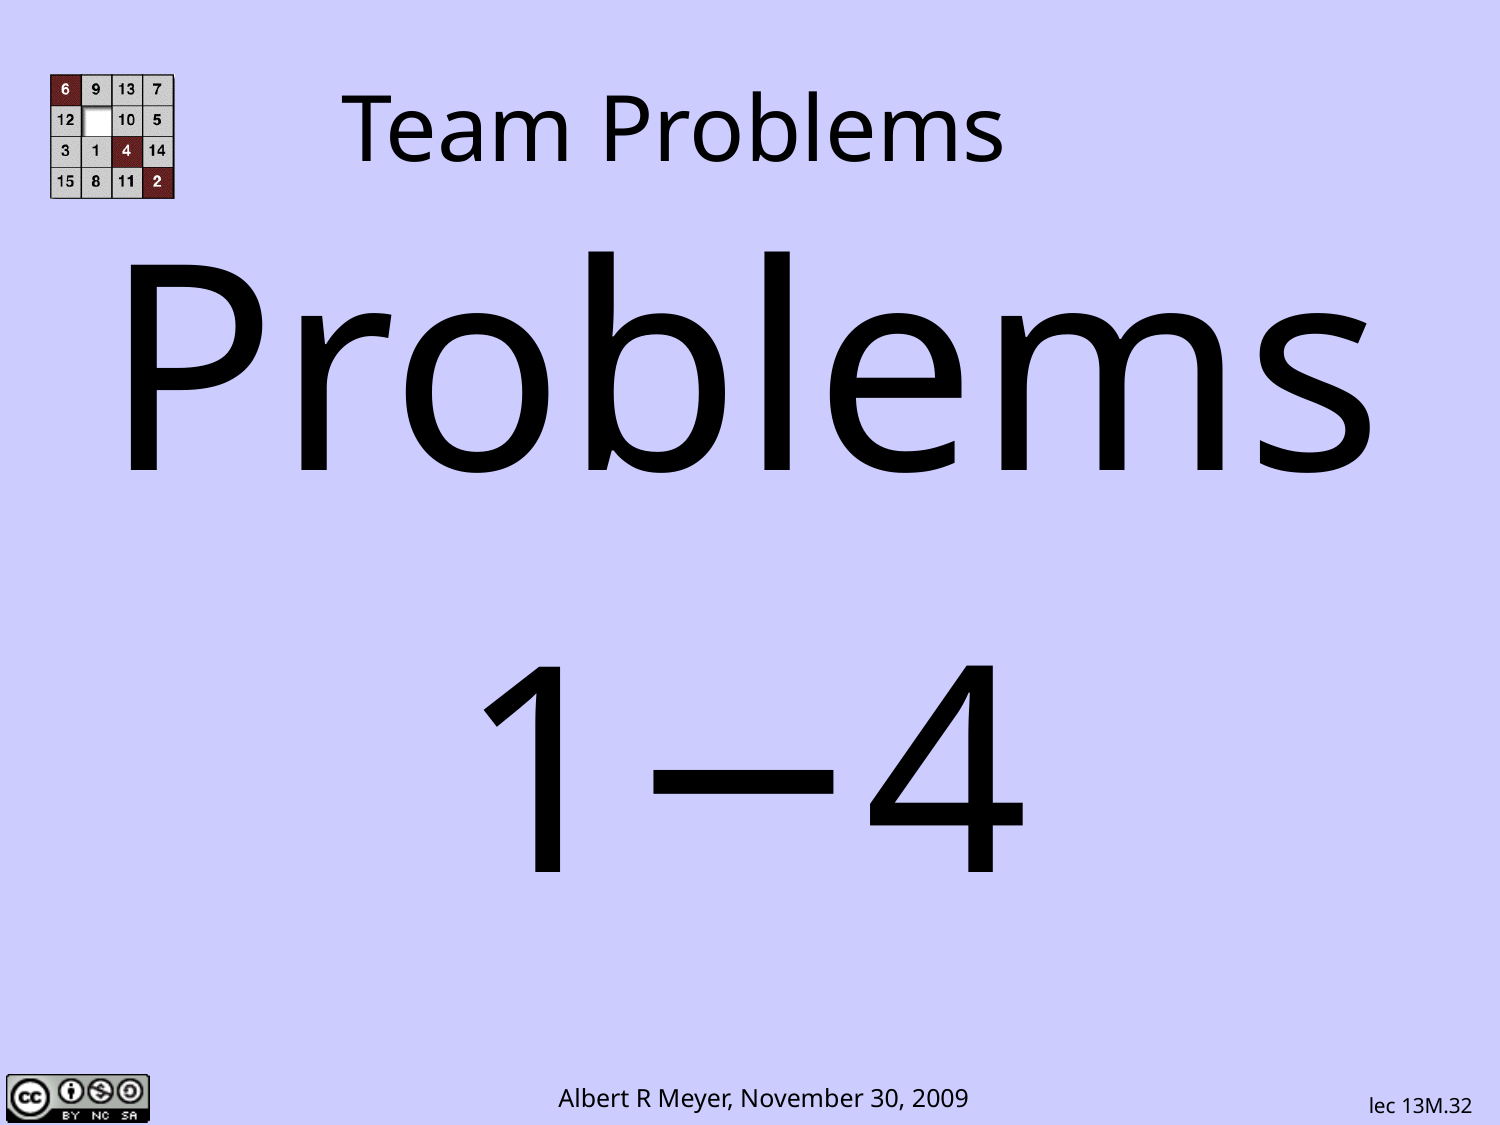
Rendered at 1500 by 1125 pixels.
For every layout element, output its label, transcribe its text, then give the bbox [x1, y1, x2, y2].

picture [6, 1074, 150, 1123]
list Problems 1−4 [62, 174, 1426, 951]
picture [50, 74, 175, 199]
title [237, 49, 1476, 238]
text_box lec 13M.32 [1049, 1084, 1488, 1125]
text_box Team Problems [326, 62, 1023, 188]
